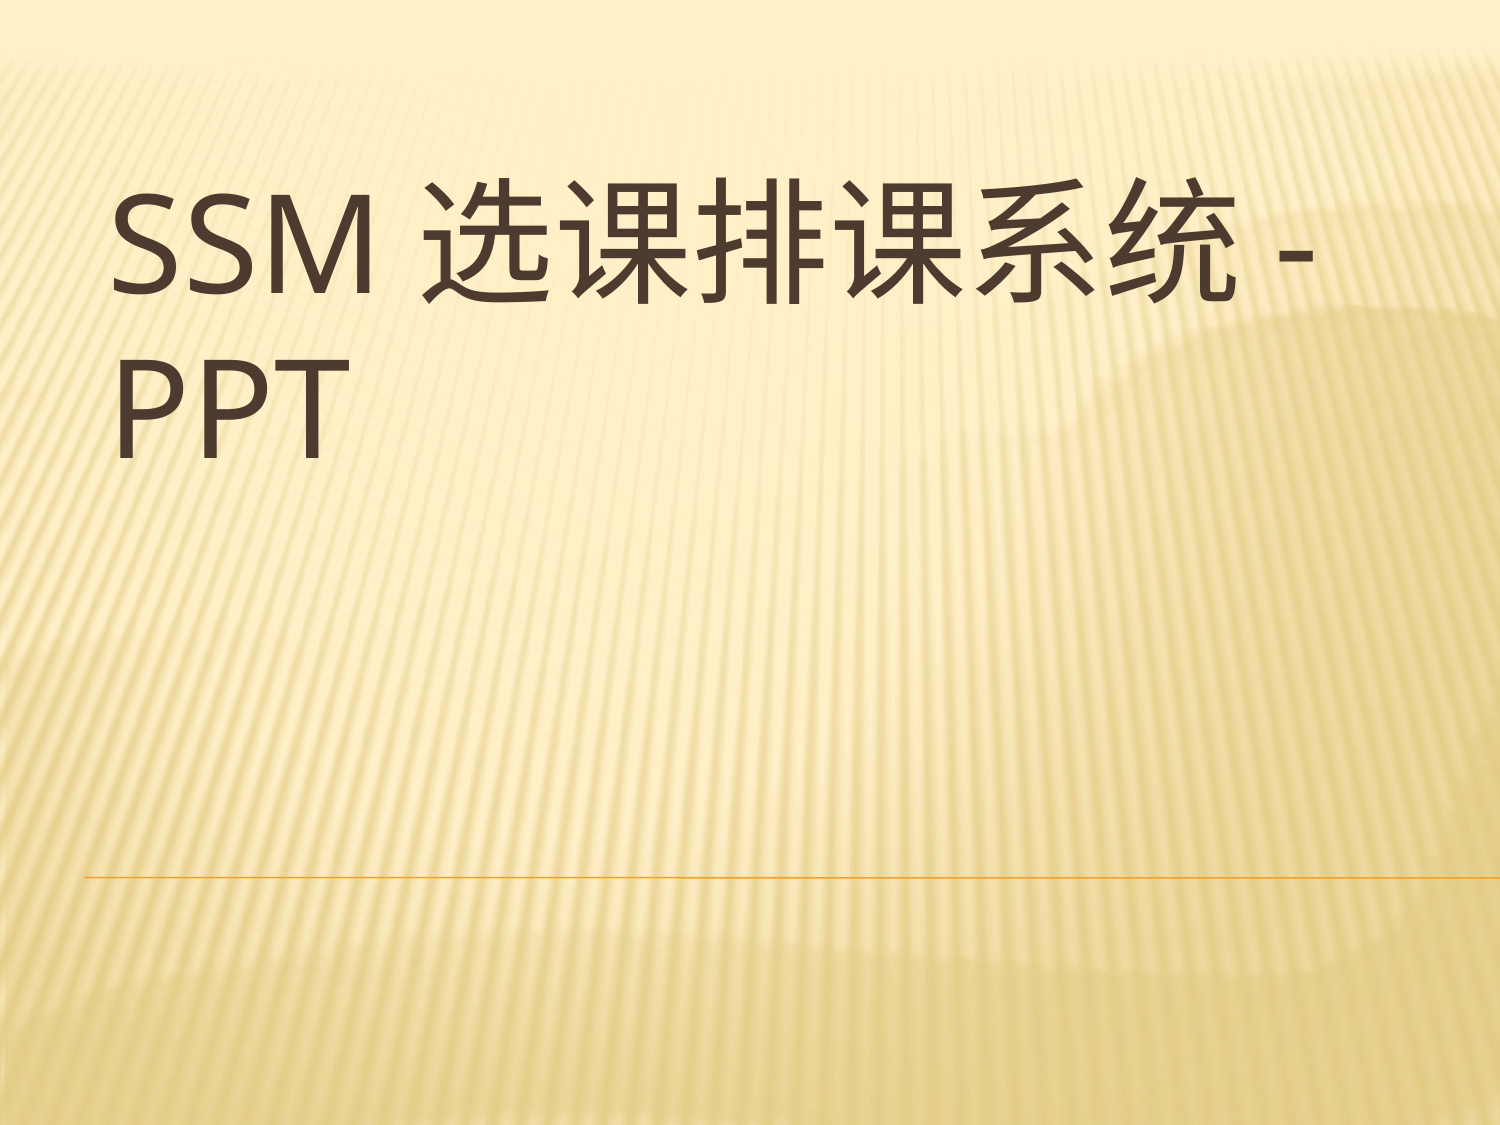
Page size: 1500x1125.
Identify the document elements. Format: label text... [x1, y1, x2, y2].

title ssm选课排课系统-PPT [93, 148, 1481, 350]
